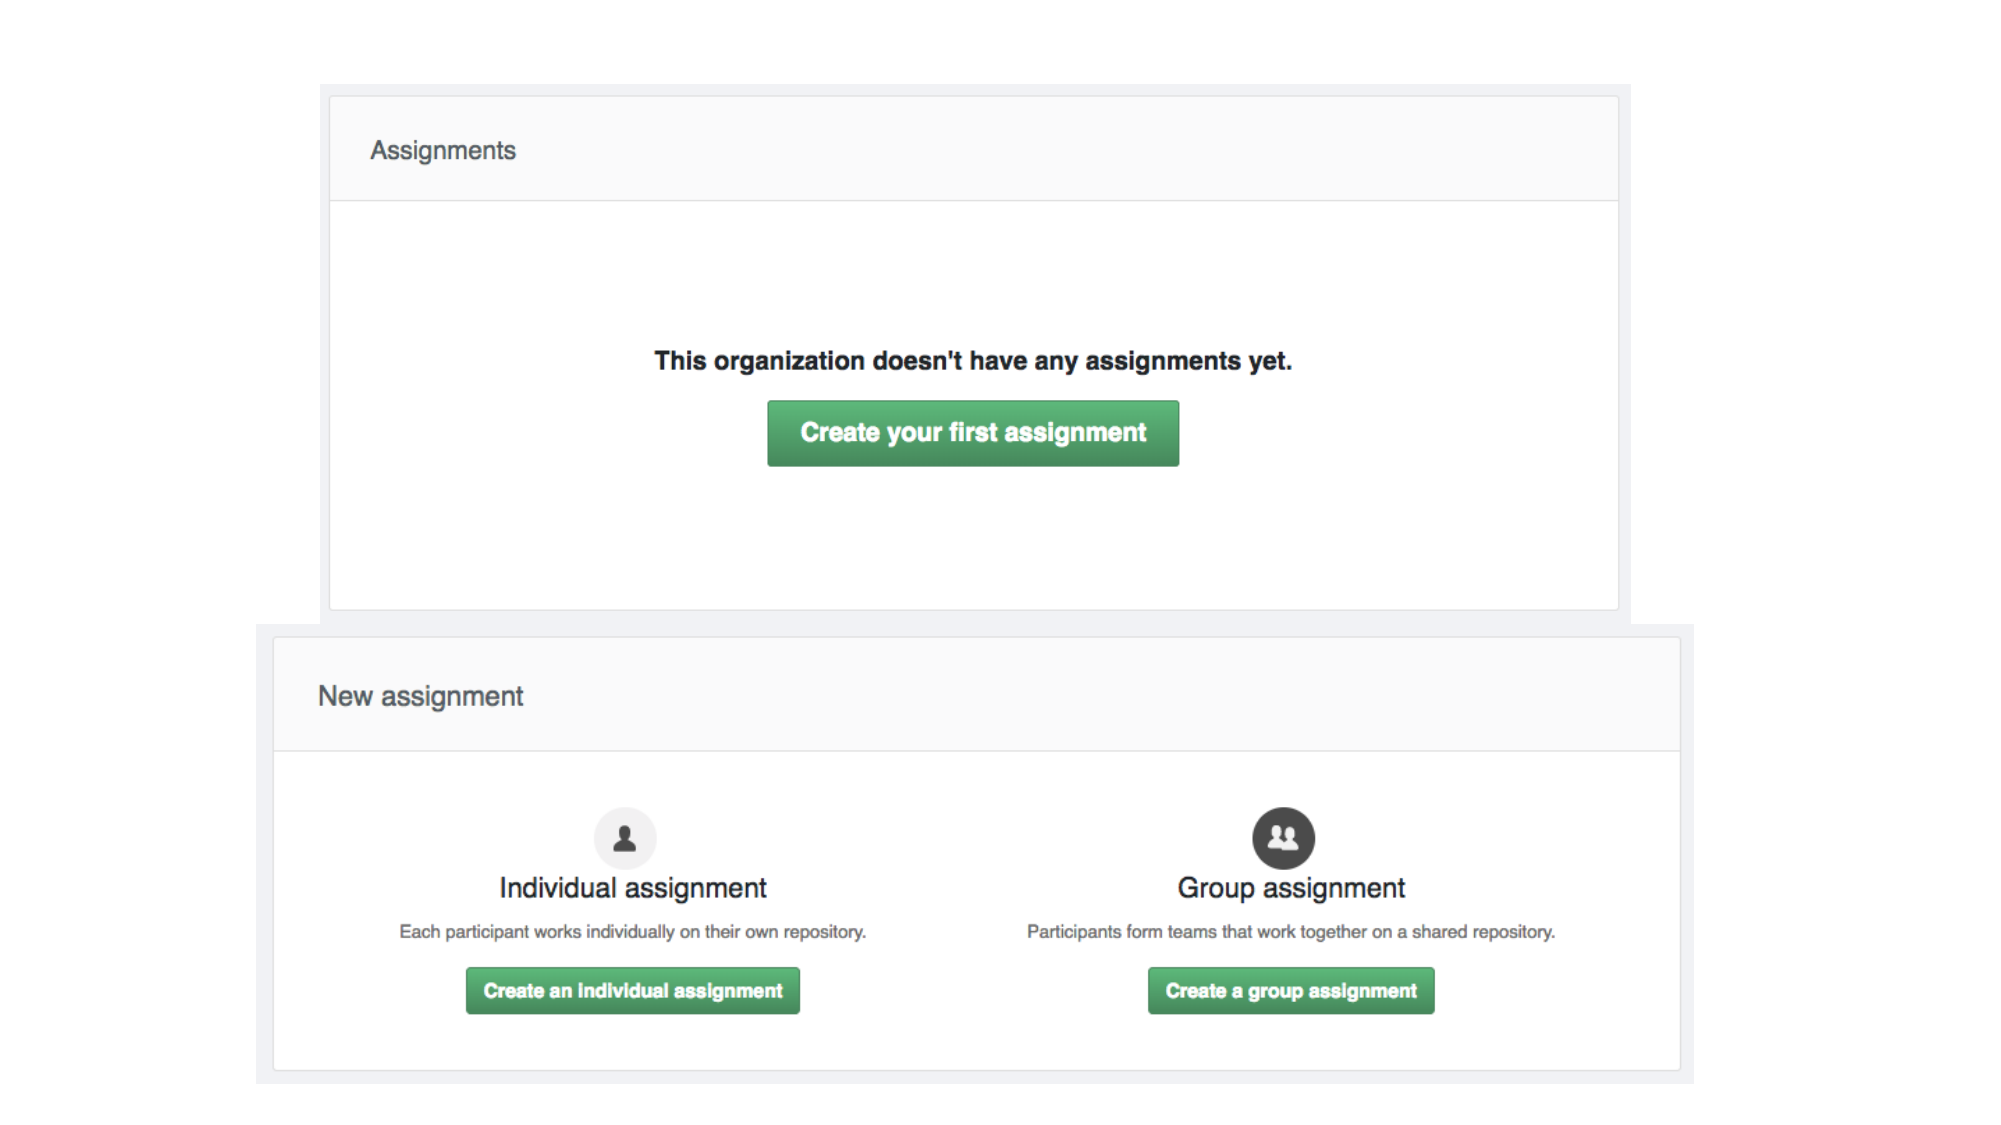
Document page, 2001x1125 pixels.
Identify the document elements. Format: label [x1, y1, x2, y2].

picture [256, 624, 1694, 1084]
list [319, 84, 1631, 624]
